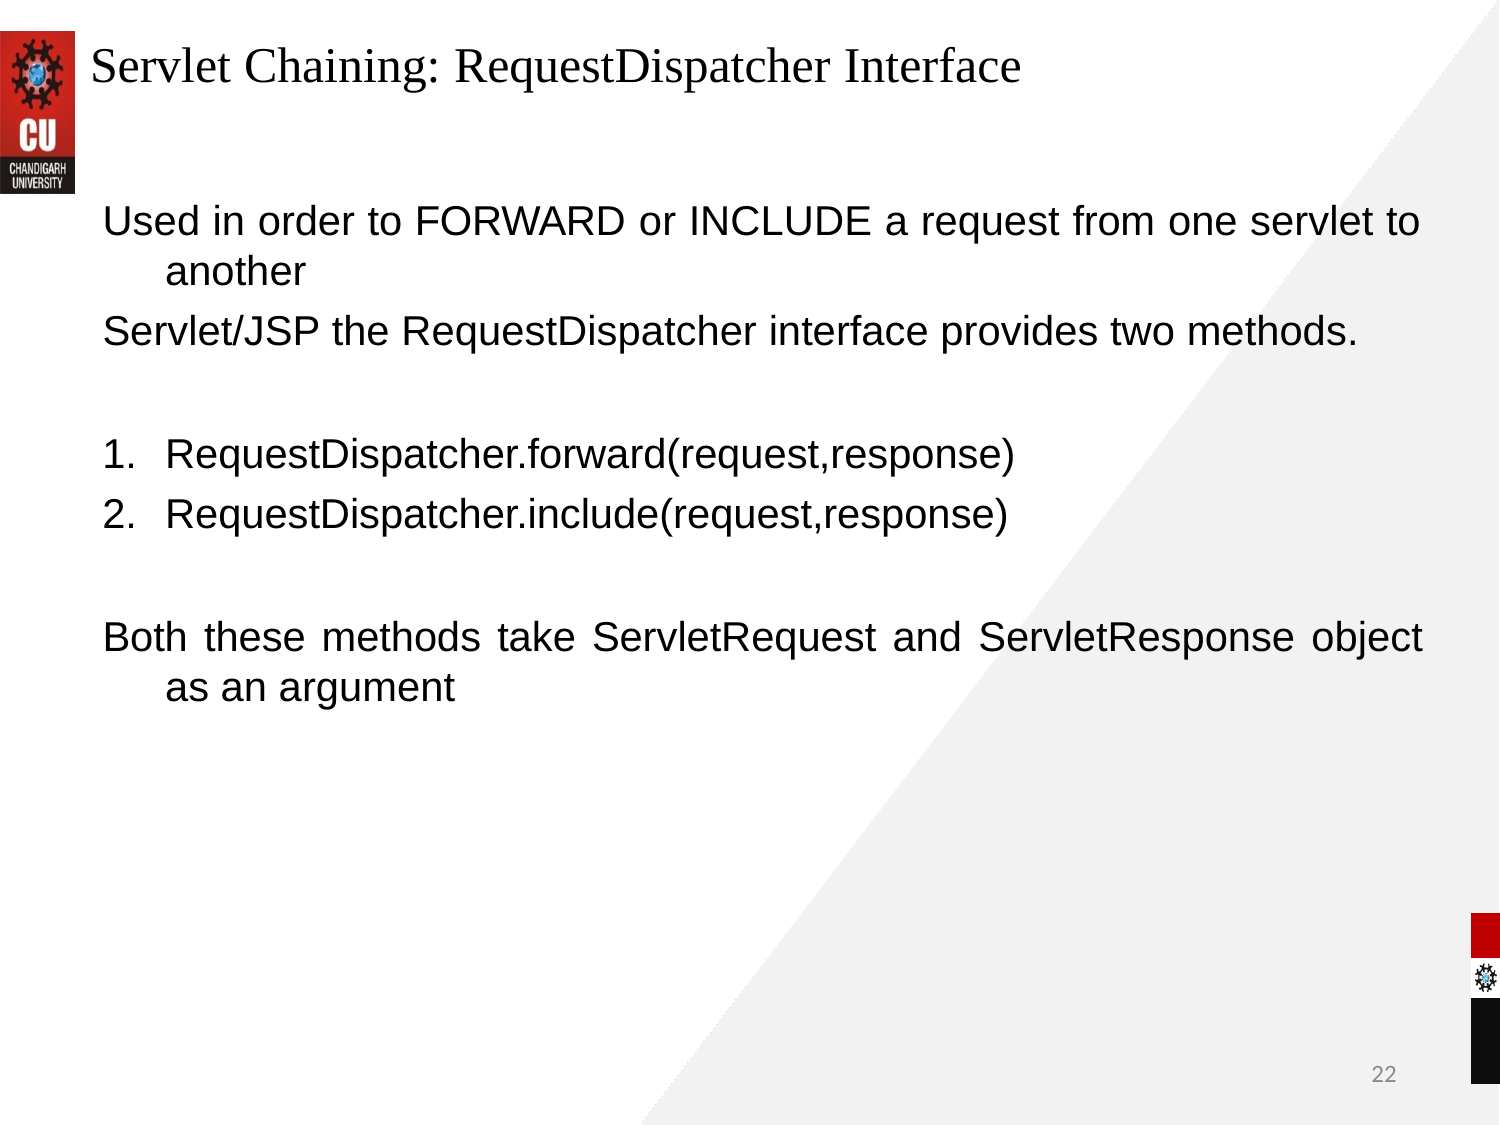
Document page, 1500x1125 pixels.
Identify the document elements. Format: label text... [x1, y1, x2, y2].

title Servlet Chaining: RequestDispatcher Interface [87, 0, 1329, 157]
slide_number 22 [1059, 746, 1397, 1125]
picture [0, 0, 1500, 1125]
text_box Used in order to FORWARD or INCLUDE a request from one servlet to another Servlet/JSP the RequestDispatcher interface provides two methods. RequestDispatcher.forward(request,response) RequestDispatcher.include(request,response) Both these methods take ServletRequest and ServletResponse object as an argument [100, 191, 1425, 710]
